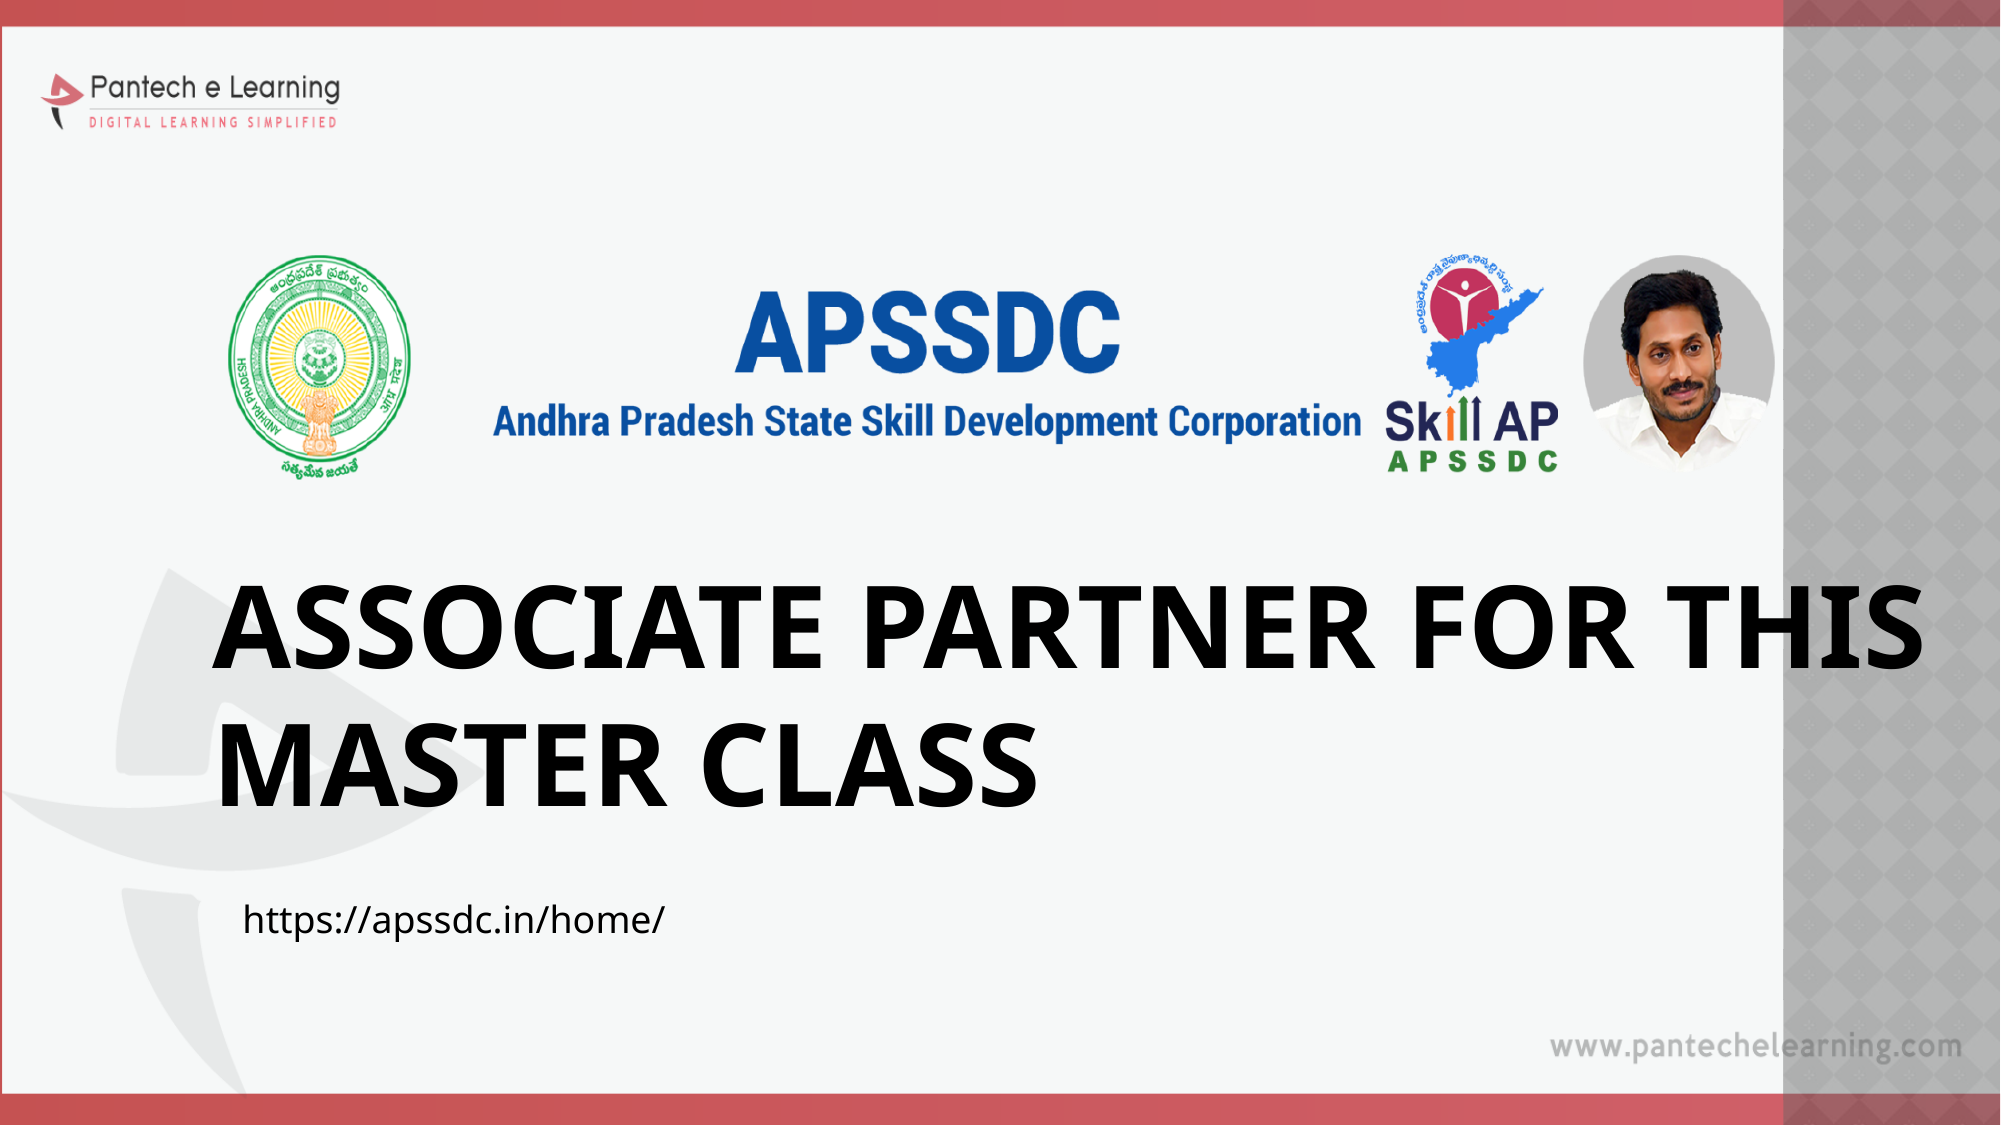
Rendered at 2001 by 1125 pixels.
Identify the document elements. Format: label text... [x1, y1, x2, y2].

picture [0, 0, 2001, 1125]
text_box https://apssdc.in/home/ [228, 889, 680, 948]
title Associate Partner for this Master Class [212, 704, 1943, 829]
